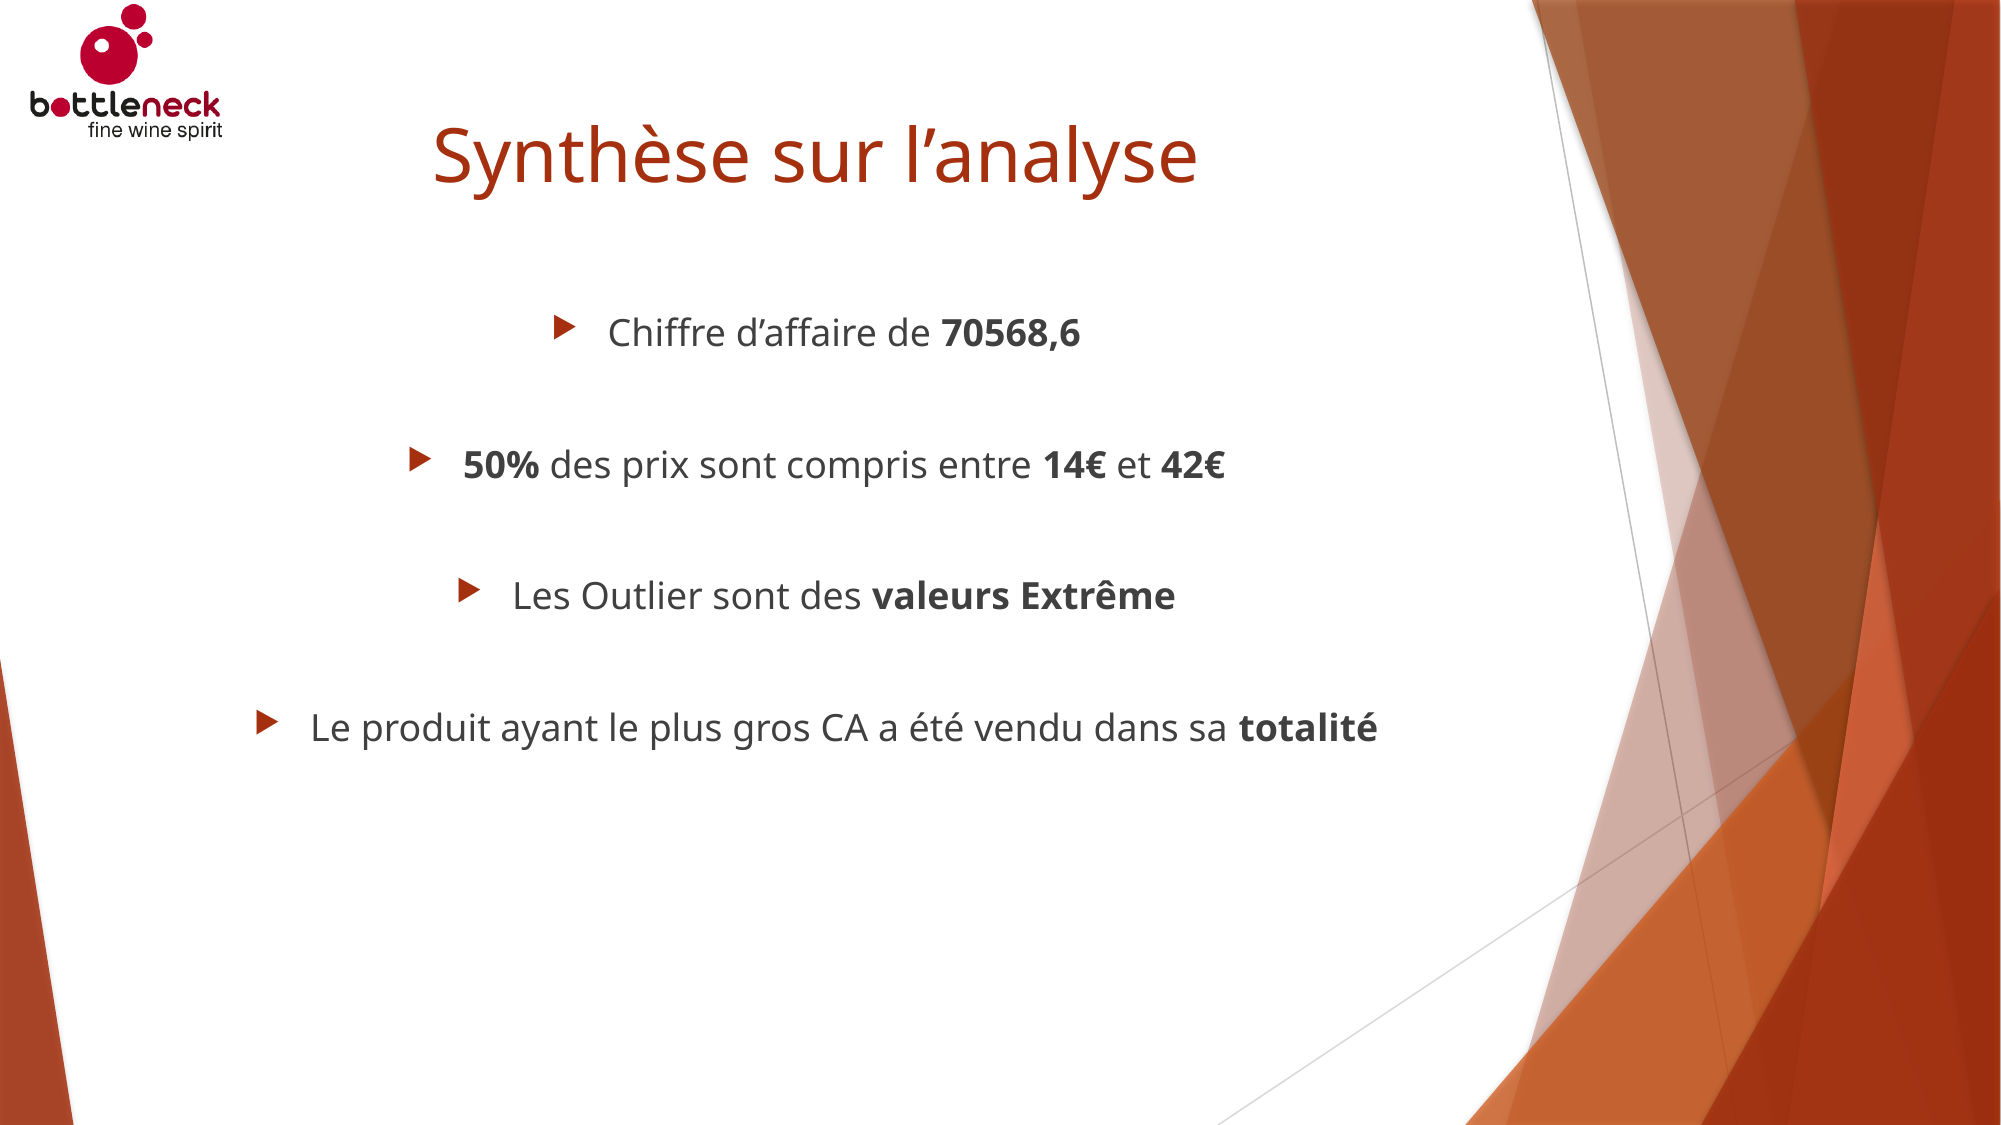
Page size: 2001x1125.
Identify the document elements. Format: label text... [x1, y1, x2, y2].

list Chiffre d’affaire de 70568,6 50% des prix sont compris entre 14€ et 42€ Les Outlier sont des valeurs Extrême Le produit ayant le plus gros CA a été vendu dans sa totalité [111, 301, 1522, 1072]
picture [0, 0, 259, 150]
title Synthèse sur l’analyse [111, 99, 1522, 301]
